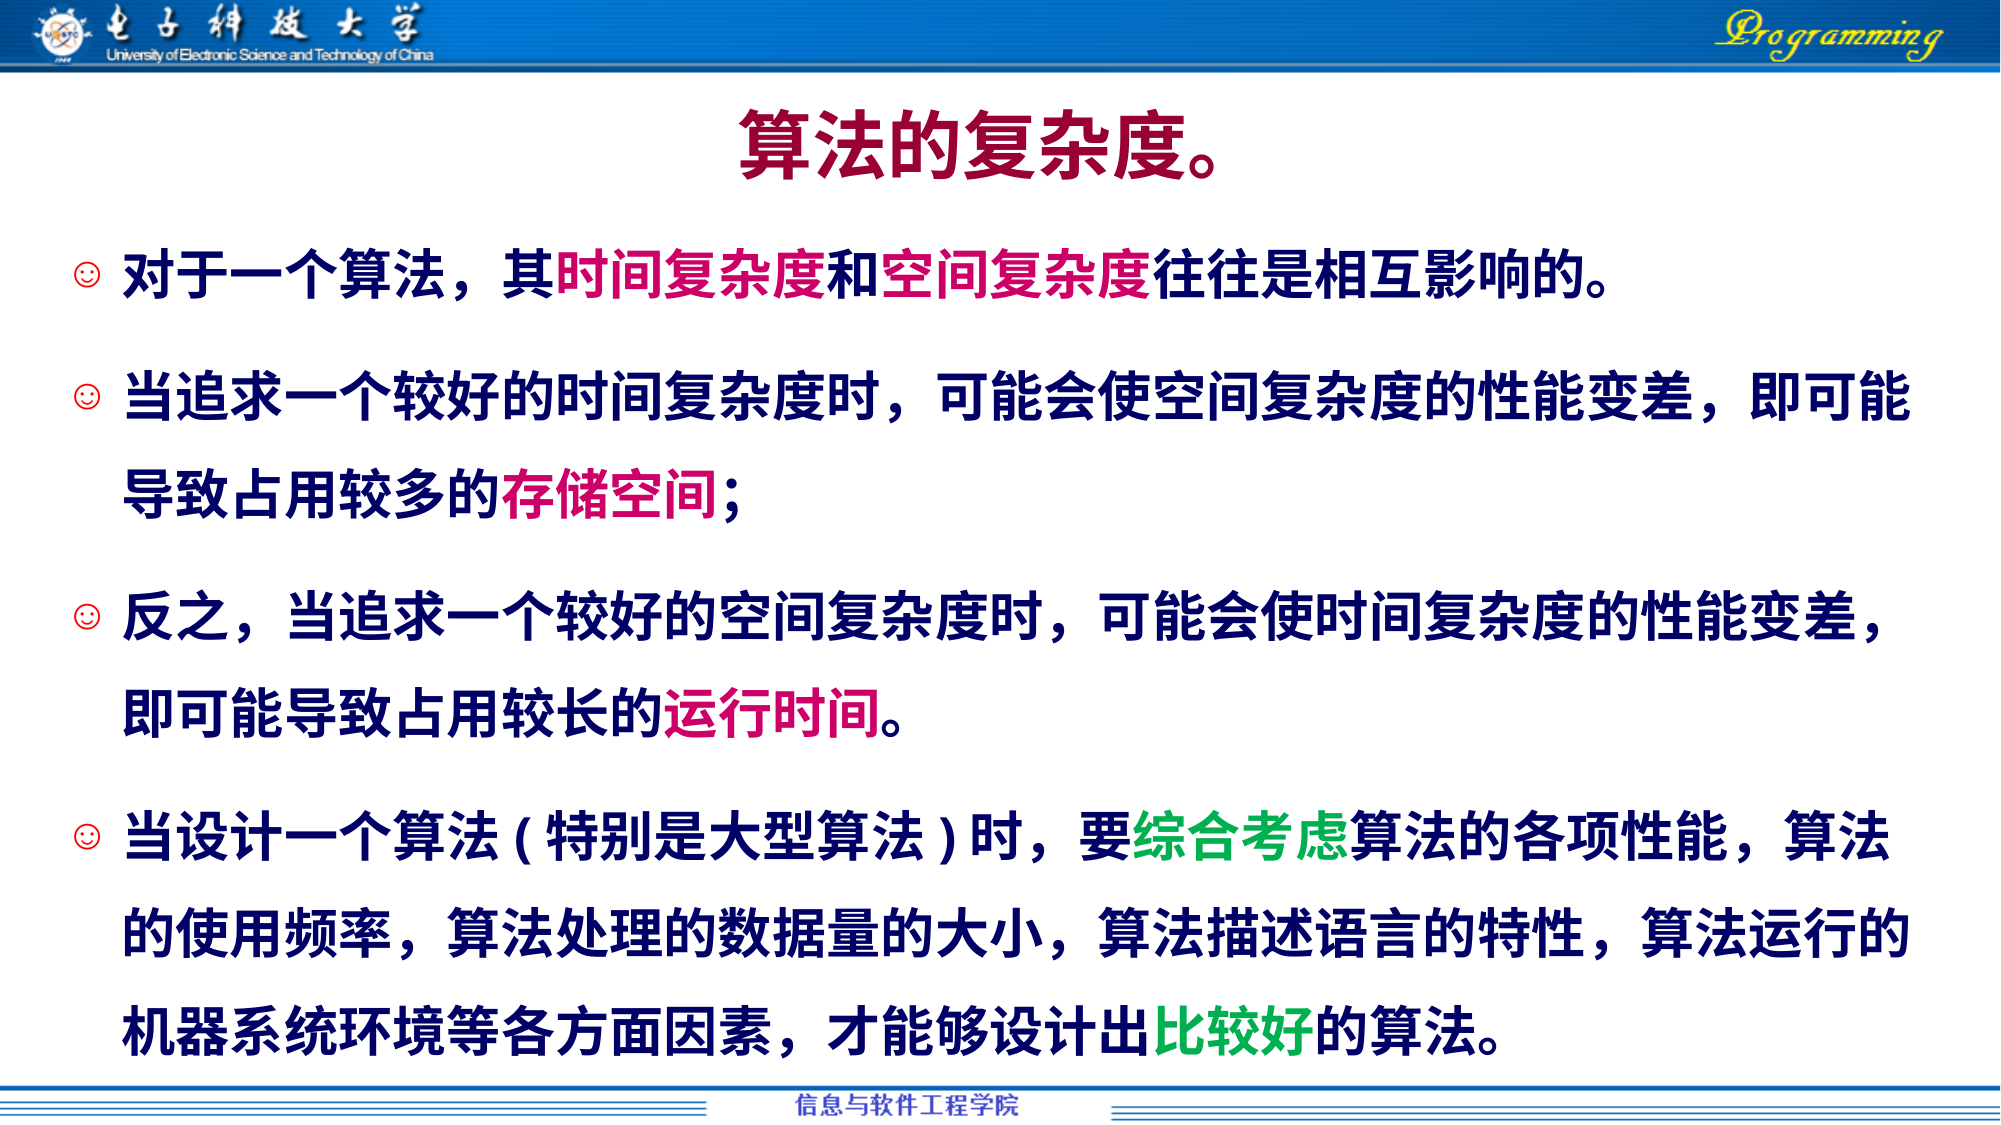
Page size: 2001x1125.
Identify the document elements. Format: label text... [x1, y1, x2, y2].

picture [0, 0, 2001, 1125]
list 对于一个算法，其时间复杂度和空间复杂度往往是相互影响的。 当追求一个较好的时间复杂度时，可能会使空间复杂度的性能变差，即可能导致占用较多的存储空间； 反之，当追求一个较好的空间复杂度时，可能会使时间复杂度的性能变差，即可能导致占用较长的运行时间。 当设计一个算法(特别是大型算法)时，要综合考虑算法的各项性能，算法的使用频率，算法处理的数据量的大小，算法描述语言的特性，算法运行的机器系统环境等各方面因素，才能够设计出比较好的算法。 [50, 200, 1934, 1075]
title 算法的复杂度。 [150, 87, 1850, 200]
